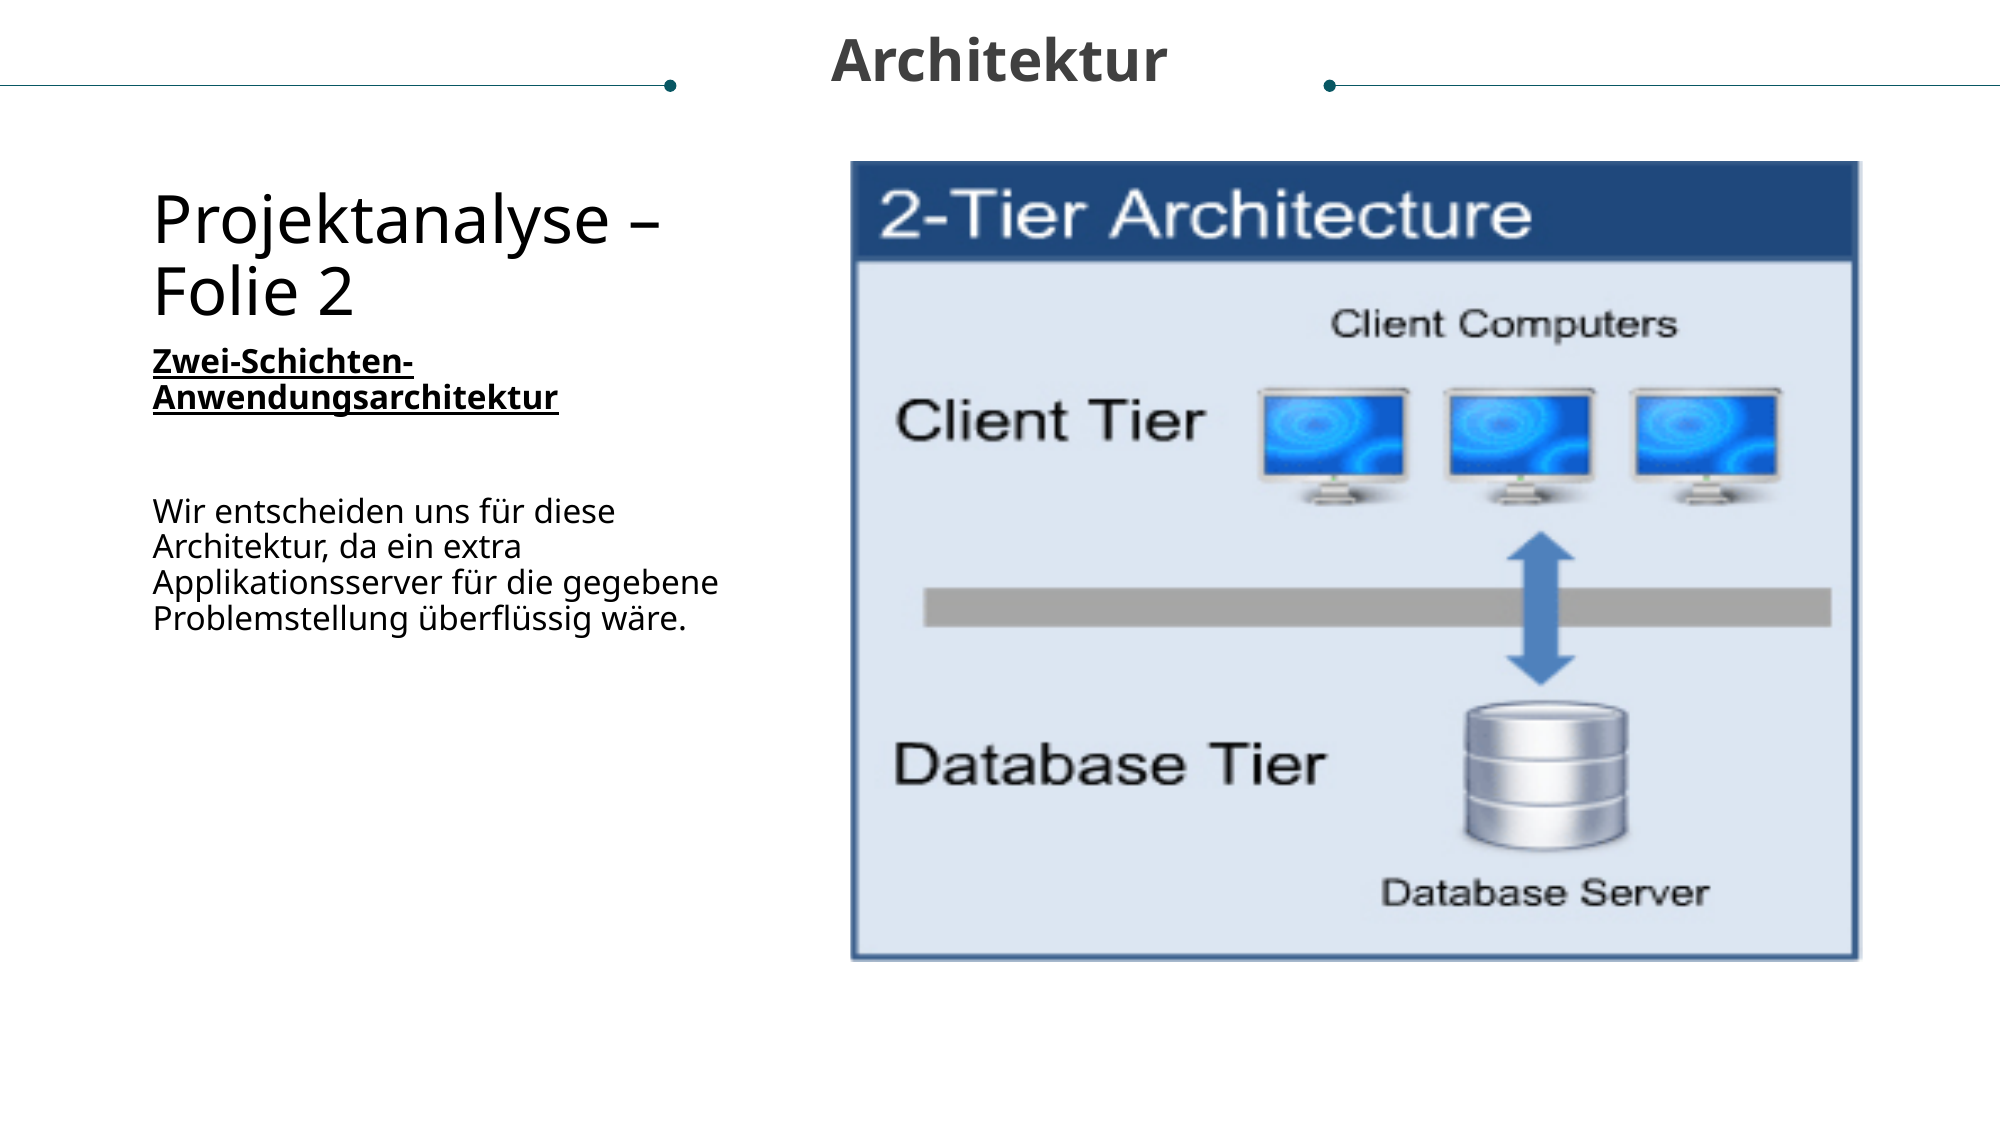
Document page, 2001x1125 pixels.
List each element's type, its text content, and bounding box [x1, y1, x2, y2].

picture [850, 161, 1863, 962]
text_box Architektur [37, 31, 1963, 165]
title Projektanalyse – Folie 2 [137, 165, 783, 337]
list Zwei-Schichten-Anwendungsarchitektur Wir entscheiden uns für diese Architektur, da ein extra Applikationsserver für die gegebene Problemstellung überflüssig wäre. [137, 337, 783, 963]
